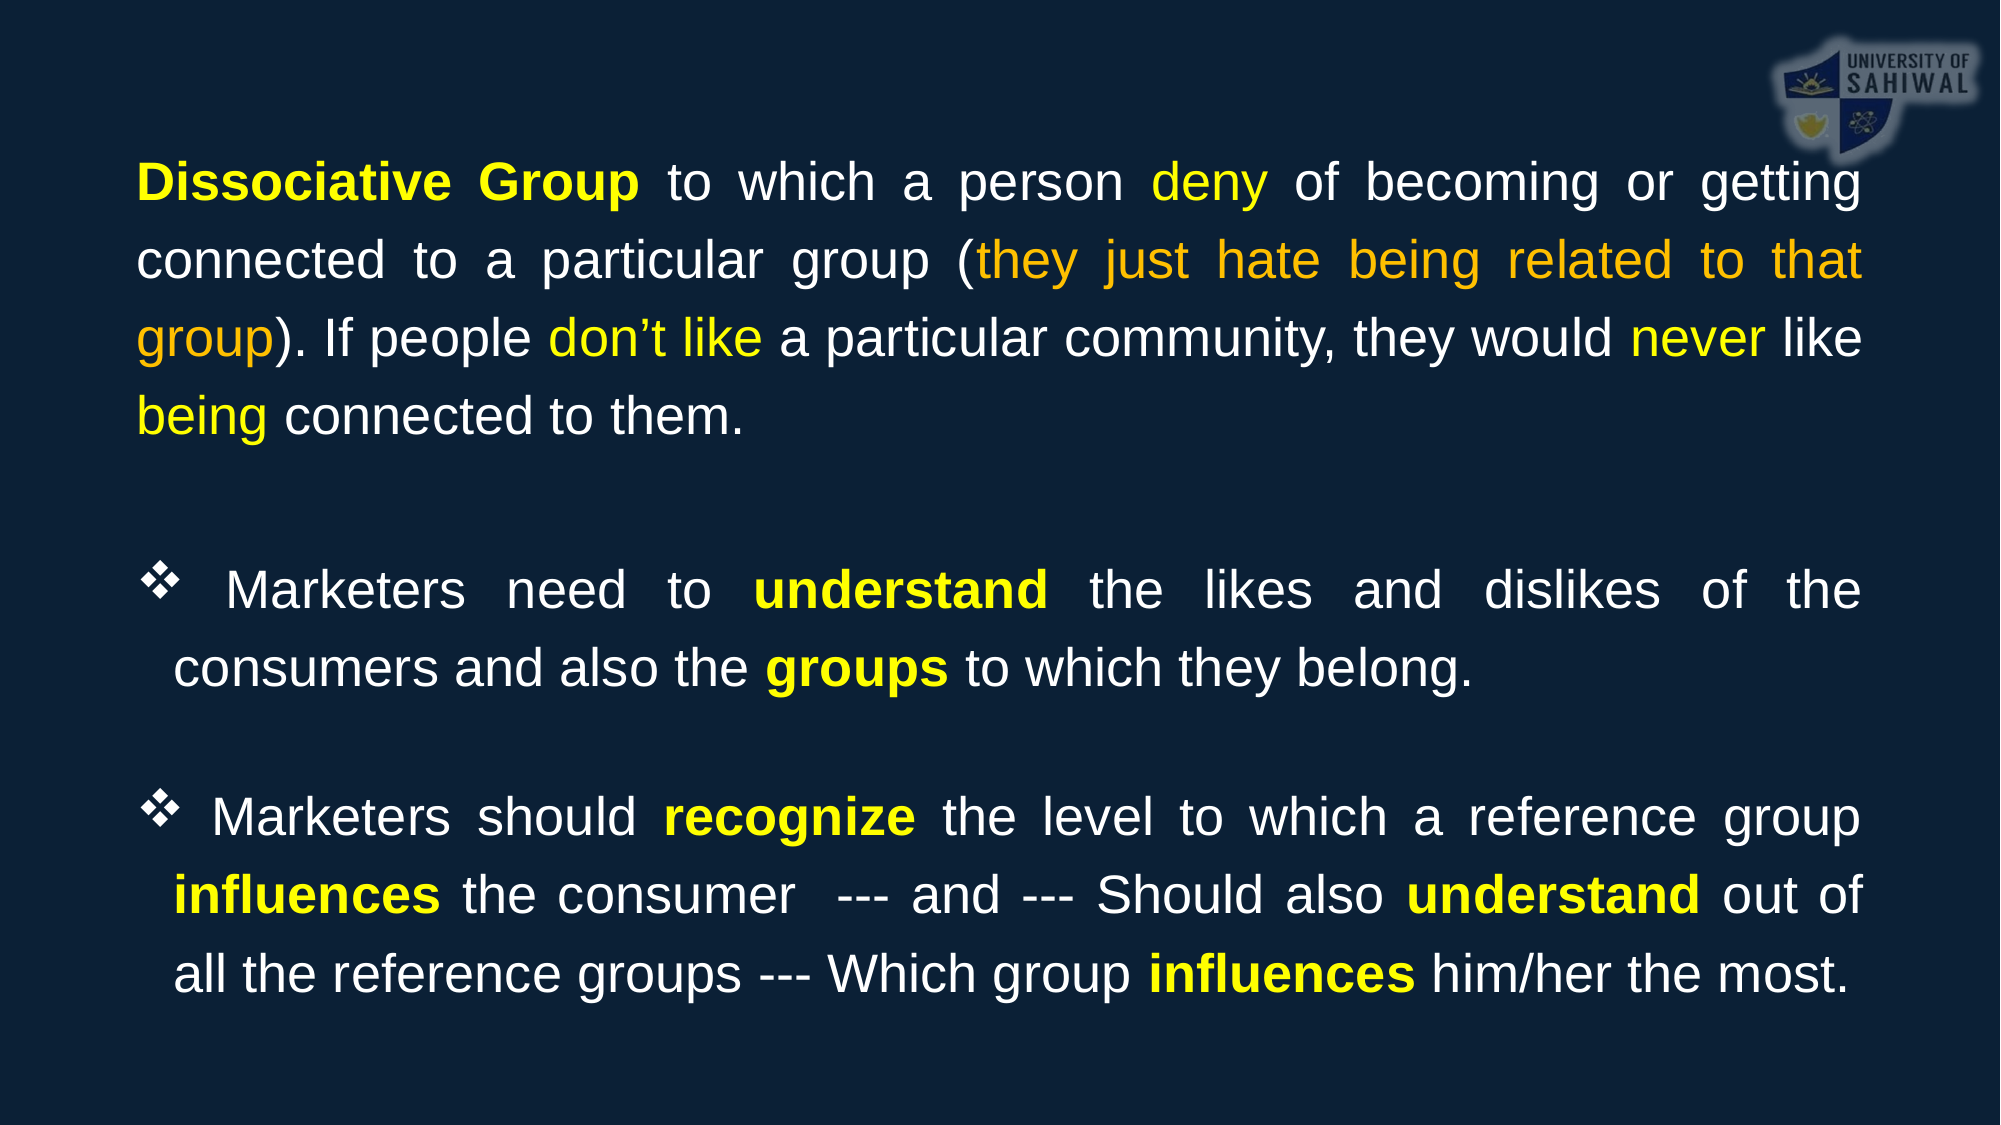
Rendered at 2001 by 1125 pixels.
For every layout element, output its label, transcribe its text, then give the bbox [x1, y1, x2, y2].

picture [1747, 0, 2000, 208]
list Dissociative Group to which a person deny of becoming or getting connected to a particular group (they just hate being related to that group). If people don’t like a particular community, they would never like being connected to them. Marketers need to understand the likes and dislikes of the consumers and also the groups to which they belong. Marketers should recognize the level to which a reference group influences the consumer --- and --- Should also understand out of all the reference groups --- Which group influences him/her the most. [121, 69, 1879, 1056]
